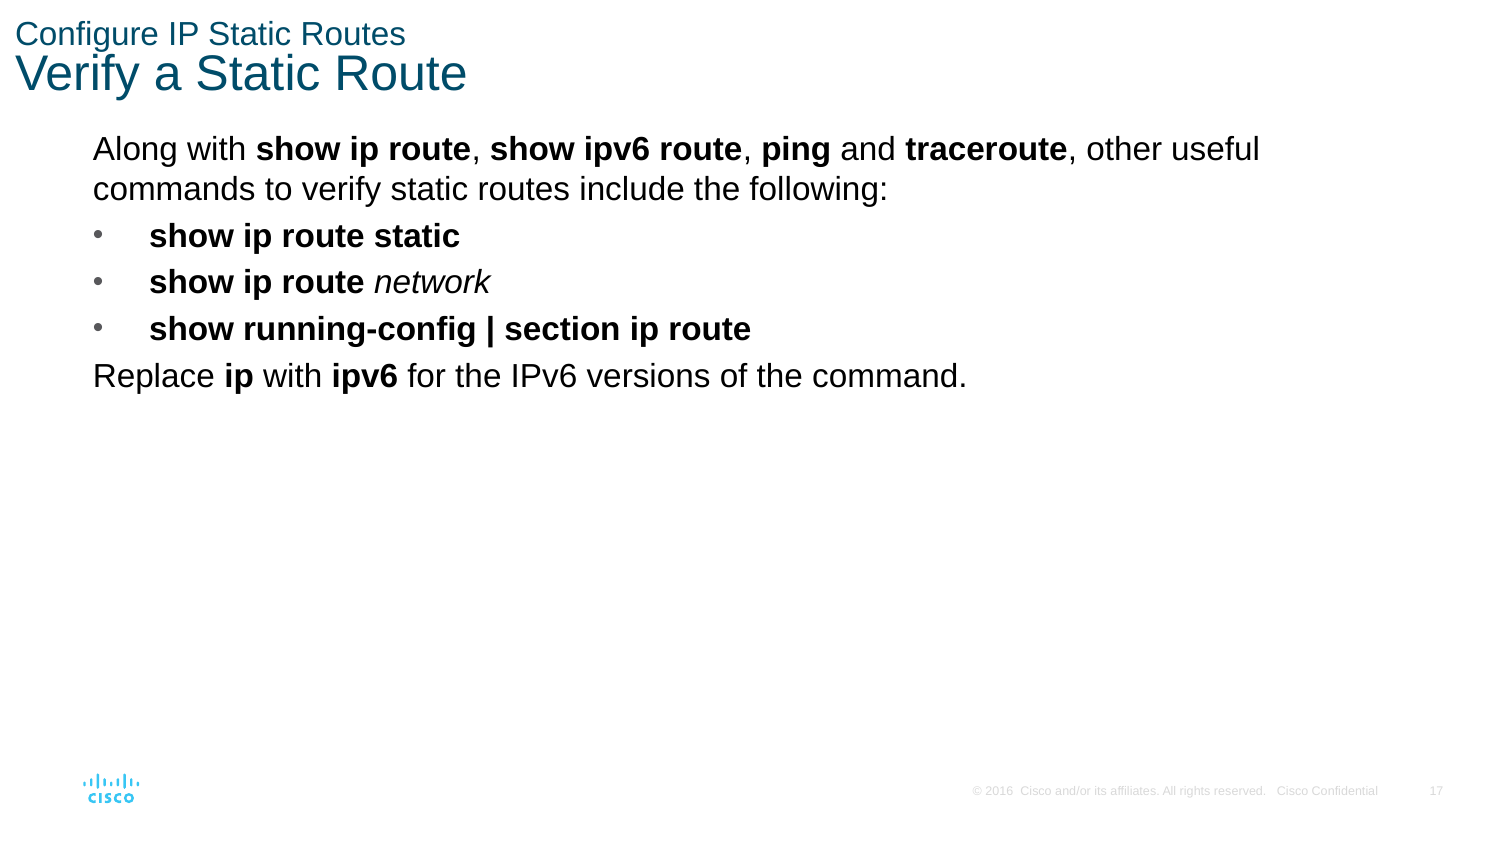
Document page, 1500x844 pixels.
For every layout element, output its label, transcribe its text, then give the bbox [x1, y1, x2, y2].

title Configure IP Static Routes Verify a Static Route [0, 0, 1369, 121]
list Along with show ip route, show ipv6 route, ping and traceroute, other useful commands to verify static routes include the following: show ip route static show ip route network show running-config | section ip route Replace ip with ipv6 for the IPv6 versions of the command. [77, 120, 1437, 726]
